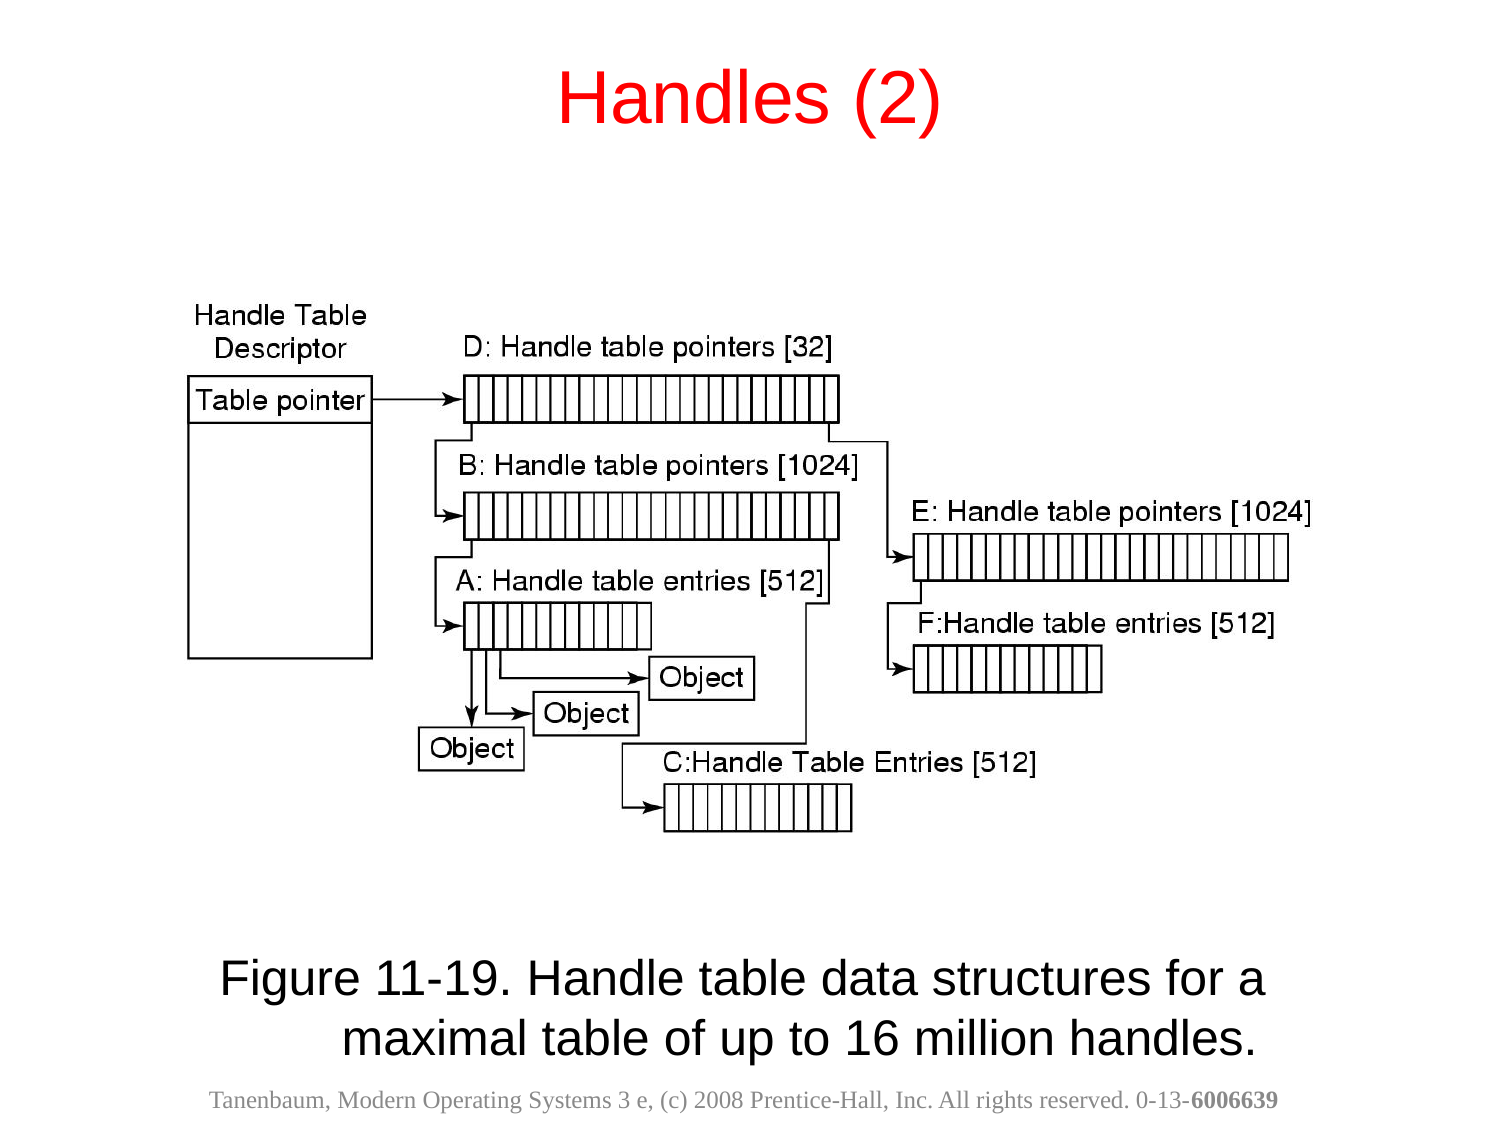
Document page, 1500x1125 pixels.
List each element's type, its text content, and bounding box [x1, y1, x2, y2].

text_box Figure 11-19. Handle table data structures for a maximal table of up to 16 million handles. [0, 937, 1500, 1075]
text_box Tanenbaum, Modern Operating Systems 3 e, (c) 2008 Prentice-Hall, Inc. All rights reserved. 0-13-6006639 [29, 1077, 1459, 1120]
picture [184, 292, 1316, 833]
text_box Handles (2) [0, 0, 1500, 188]
